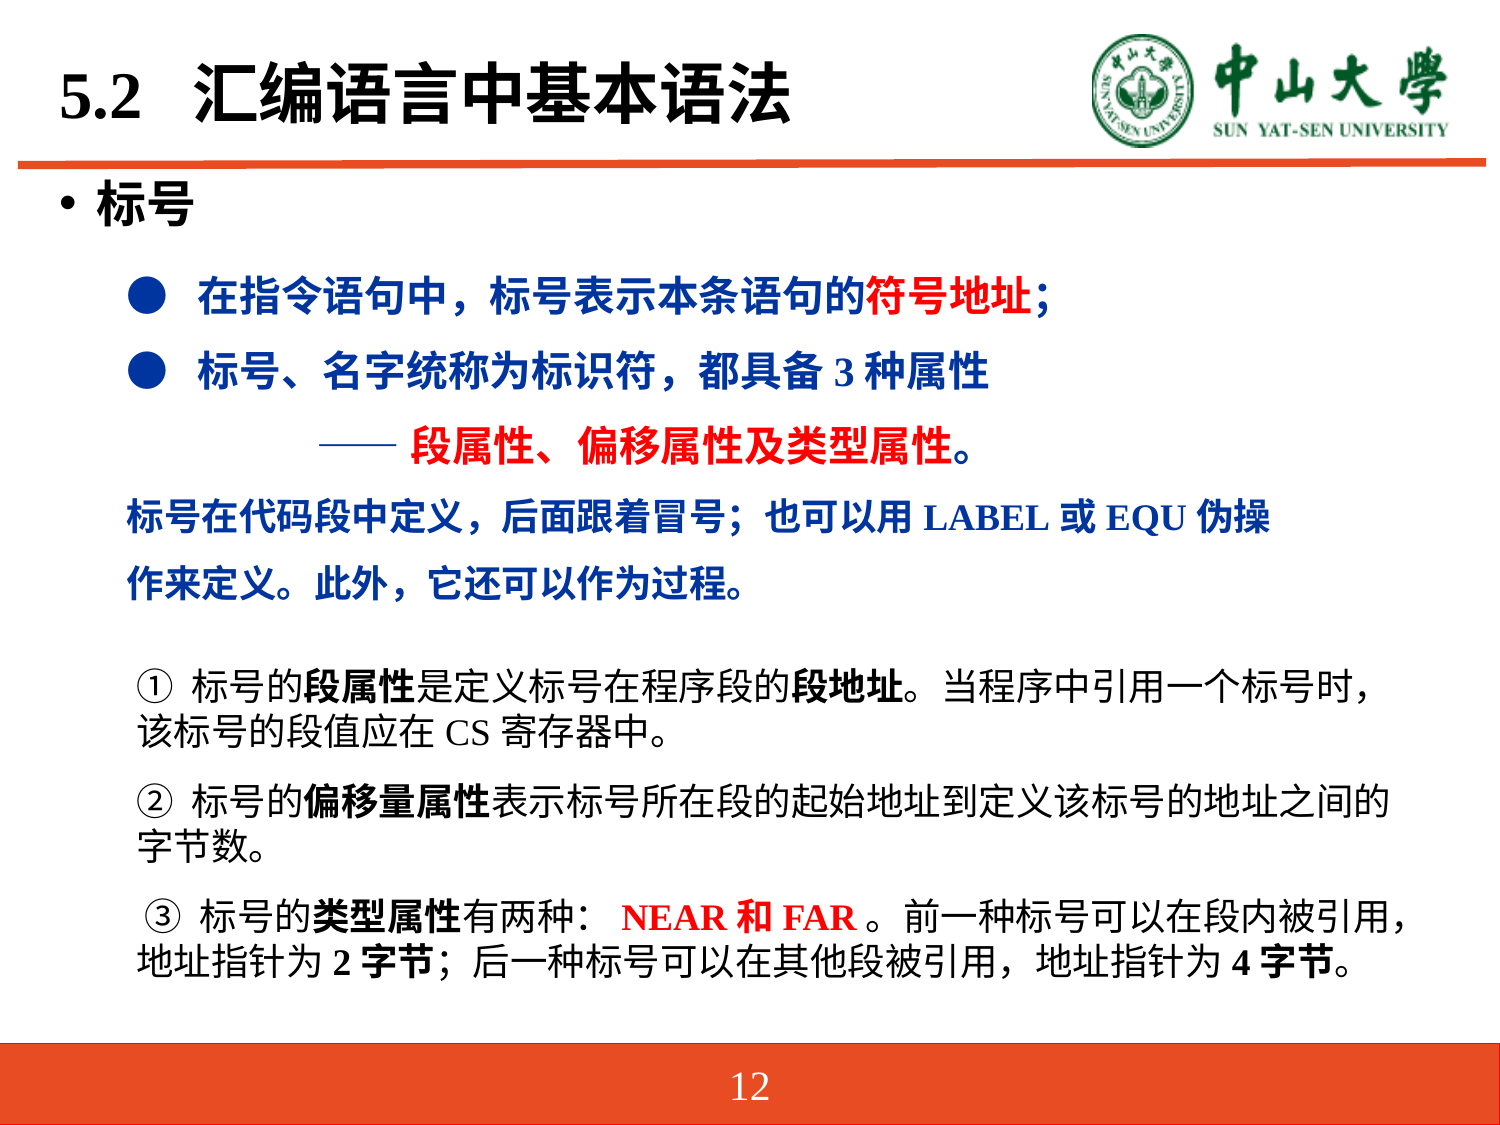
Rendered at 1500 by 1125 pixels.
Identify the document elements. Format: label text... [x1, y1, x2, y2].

title 5.2 汇编语言中基本语法 [44, 30, 1461, 163]
text_box ① 标号的段属性是定义标号在程序段的段地址。当程序中引用一个标号时，该标号的段值应在CS寄存器中。 ② 标号的偏移量属性表示标号所在段的起始地址到定义该标号的地址之间的字节数。 ③ 标号的类型属性有两种：NEAR和FAR。前一种标号可以在段内被引用，地址指针为2字节；后一种标号可以在其他段被引用，地址指针为4字节。 [121, 655, 1423, 991]
slide_number 12 [581, 1054, 919, 1115]
text_box ● 在指令语句中，标号表示本条语句的符号地址； ● 标号、名字统称为标识符，都具备3种属性 ——段属性、偏移属性及类型属性。 标号在代码段中定义，后面跟着冒号；也可以用LABEL或EQU伪操作来定义。此外，它还可以作为过程。 [112, 237, 1306, 613]
list 标号 [44, 164, 1461, 1042]
